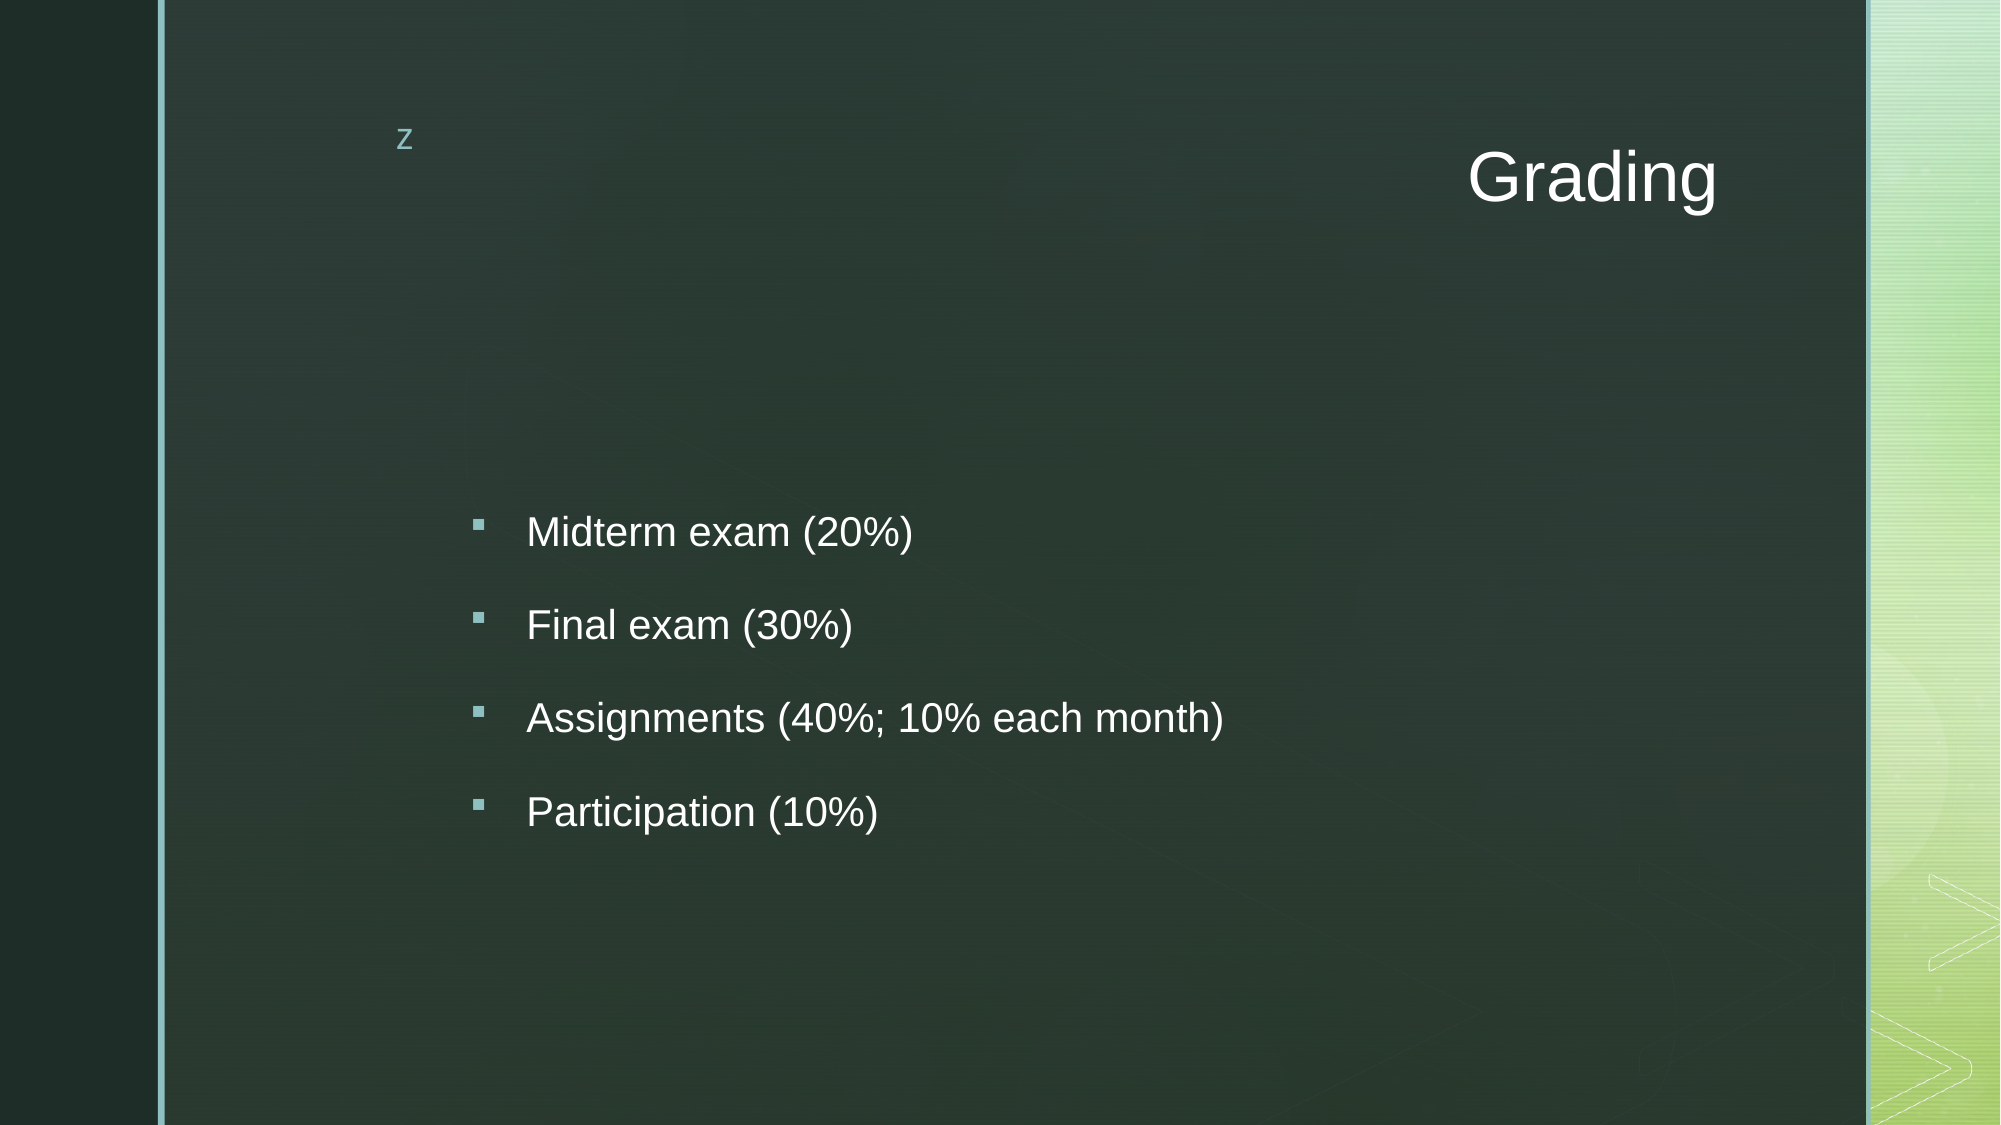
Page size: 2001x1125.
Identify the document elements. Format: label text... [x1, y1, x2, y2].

picture [1871, 0, 2001, 1125]
list Midterm exam (20%) Final exam (30%) Assignments (40%; 10% each month) Participation (10%) [454, 336, 1734, 993]
title Grading [428, 132, 1734, 310]
